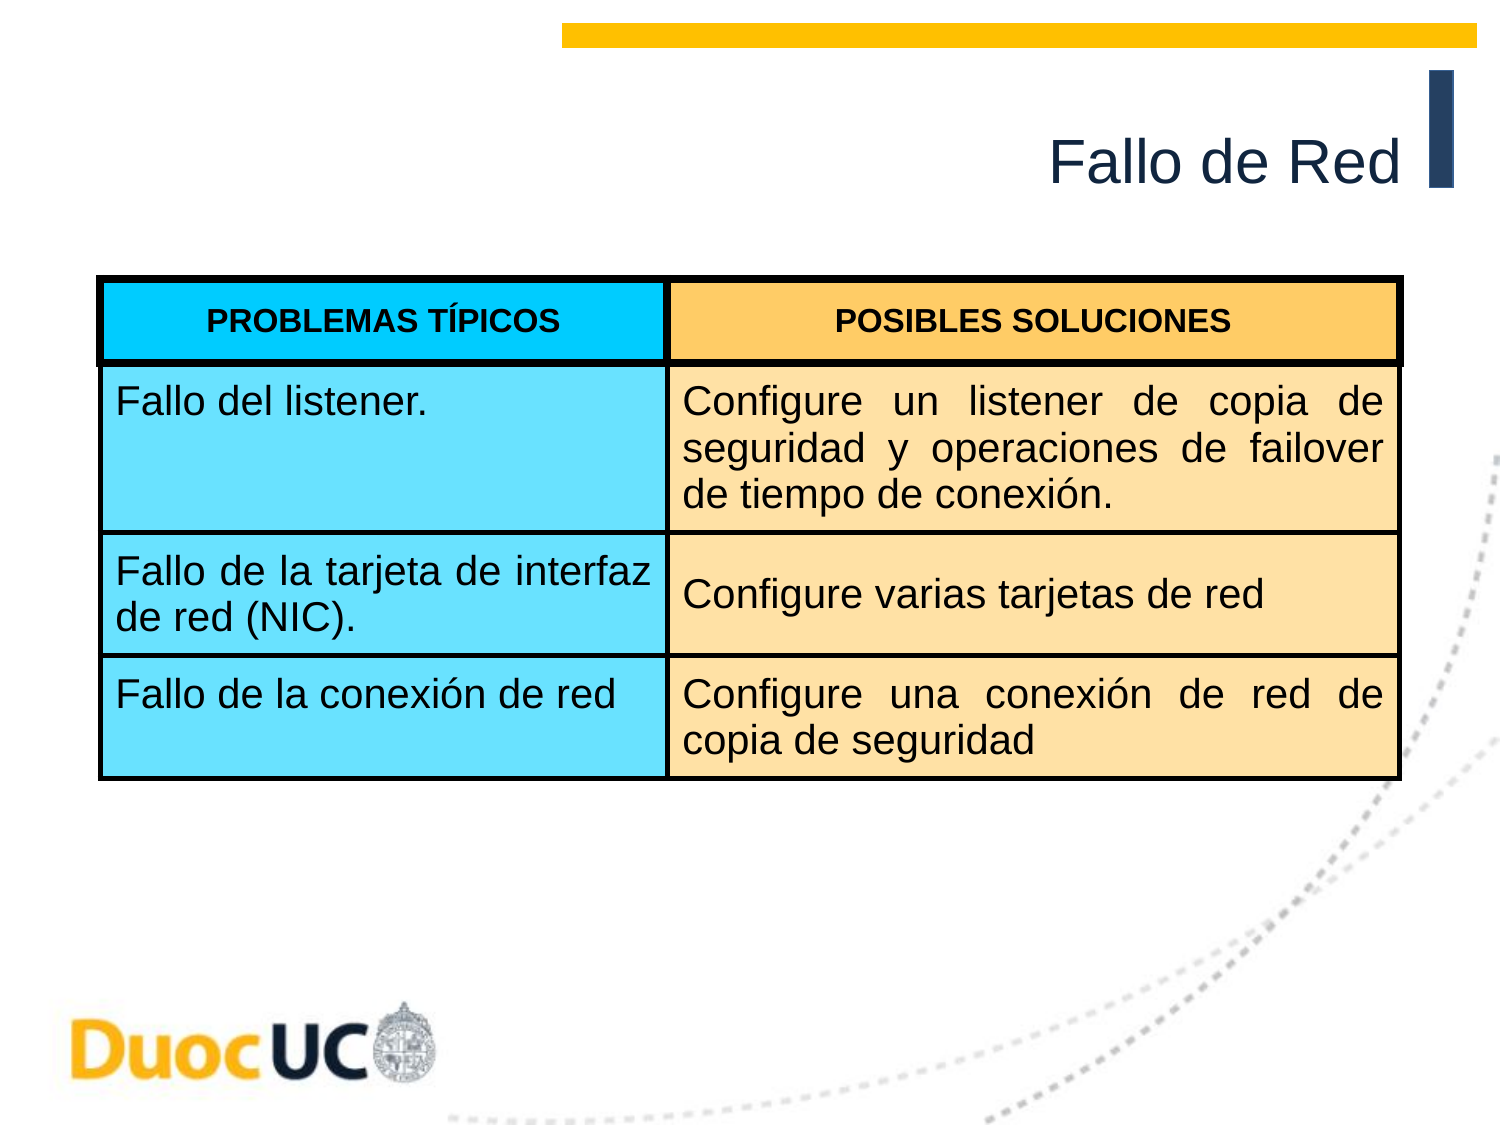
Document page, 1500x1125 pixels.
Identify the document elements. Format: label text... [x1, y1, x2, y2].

table_cell Fallo del listener. [103, 367, 665, 530]
table_cell Fallo de la tarjeta de interfaz de red (NIC). [103, 535, 665, 653]
table_cell Configure varias tarjetas de red [670, 535, 1397, 653]
table_header POSIBLES SOLUCIONES [671, 283, 1396, 359]
table_cell Fallo de la conexión de red [103, 658, 665, 776]
title Fallo de Red [136, 38, 1436, 280]
table_cell Configure una conexión de red de copia de seguridad [670, 658, 1397, 776]
picture [0, 0, 1500, 1125]
table_cell Configure un listener de copia de seguridad y operaciones de failover de tiempo de conexión. [670, 367, 1397, 530]
table_header PROBLEMAS TÍPICOS [104, 283, 663, 359]
